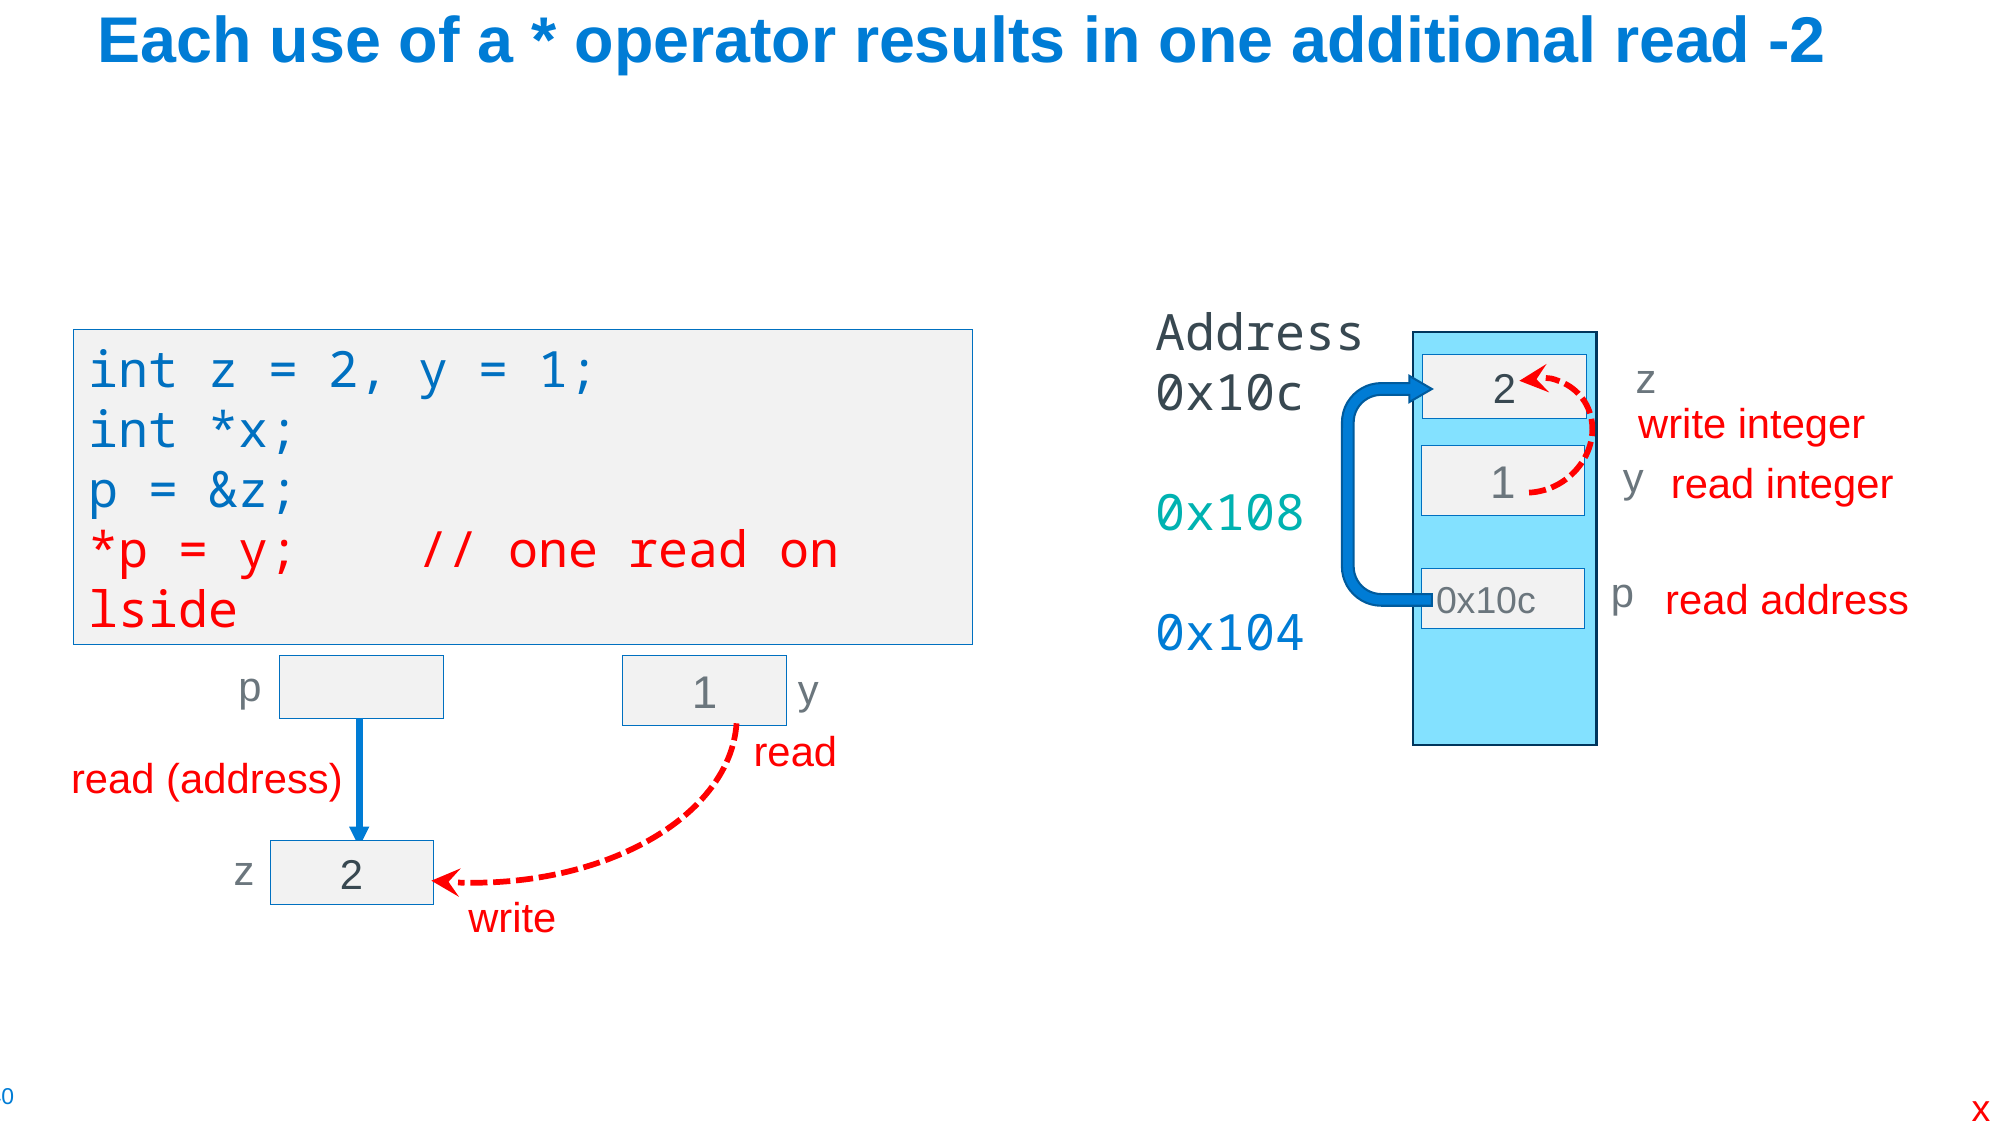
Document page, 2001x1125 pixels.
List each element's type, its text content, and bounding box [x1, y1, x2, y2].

text_box 2 [270, 840, 434, 905]
text_box [1380, 374, 1421, 404]
text_box p [223, 652, 277, 717]
text_box [1412, 331, 1598, 380]
text_box [1380, 592, 1421, 607]
text_box [1412, 398, 1421, 593]
text_box read (address) [56, 744, 359, 810]
text_box [1412, 607, 1598, 746]
title Each use of a * operator results in one additional read -2 [82, 19, 1887, 84]
text_box int z = 2, y = 1; int *x; p = &z; *p = y; // one read on lside [73, 329, 973, 645]
text_box [279, 655, 444, 719]
text_box write [453, 883, 572, 949]
text_box y [783, 655, 834, 721]
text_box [1421, 344, 1926, 632]
text_box Address 0x10c 0x108 0x104 [1140, 293, 1380, 668]
text_box z [218, 836, 270, 902]
text_box read [738, 717, 853, 783]
text_box 1 [622, 655, 783, 723]
text_box [431, 716, 738, 893]
text_box x [1956, 1076, 2000, 1125]
